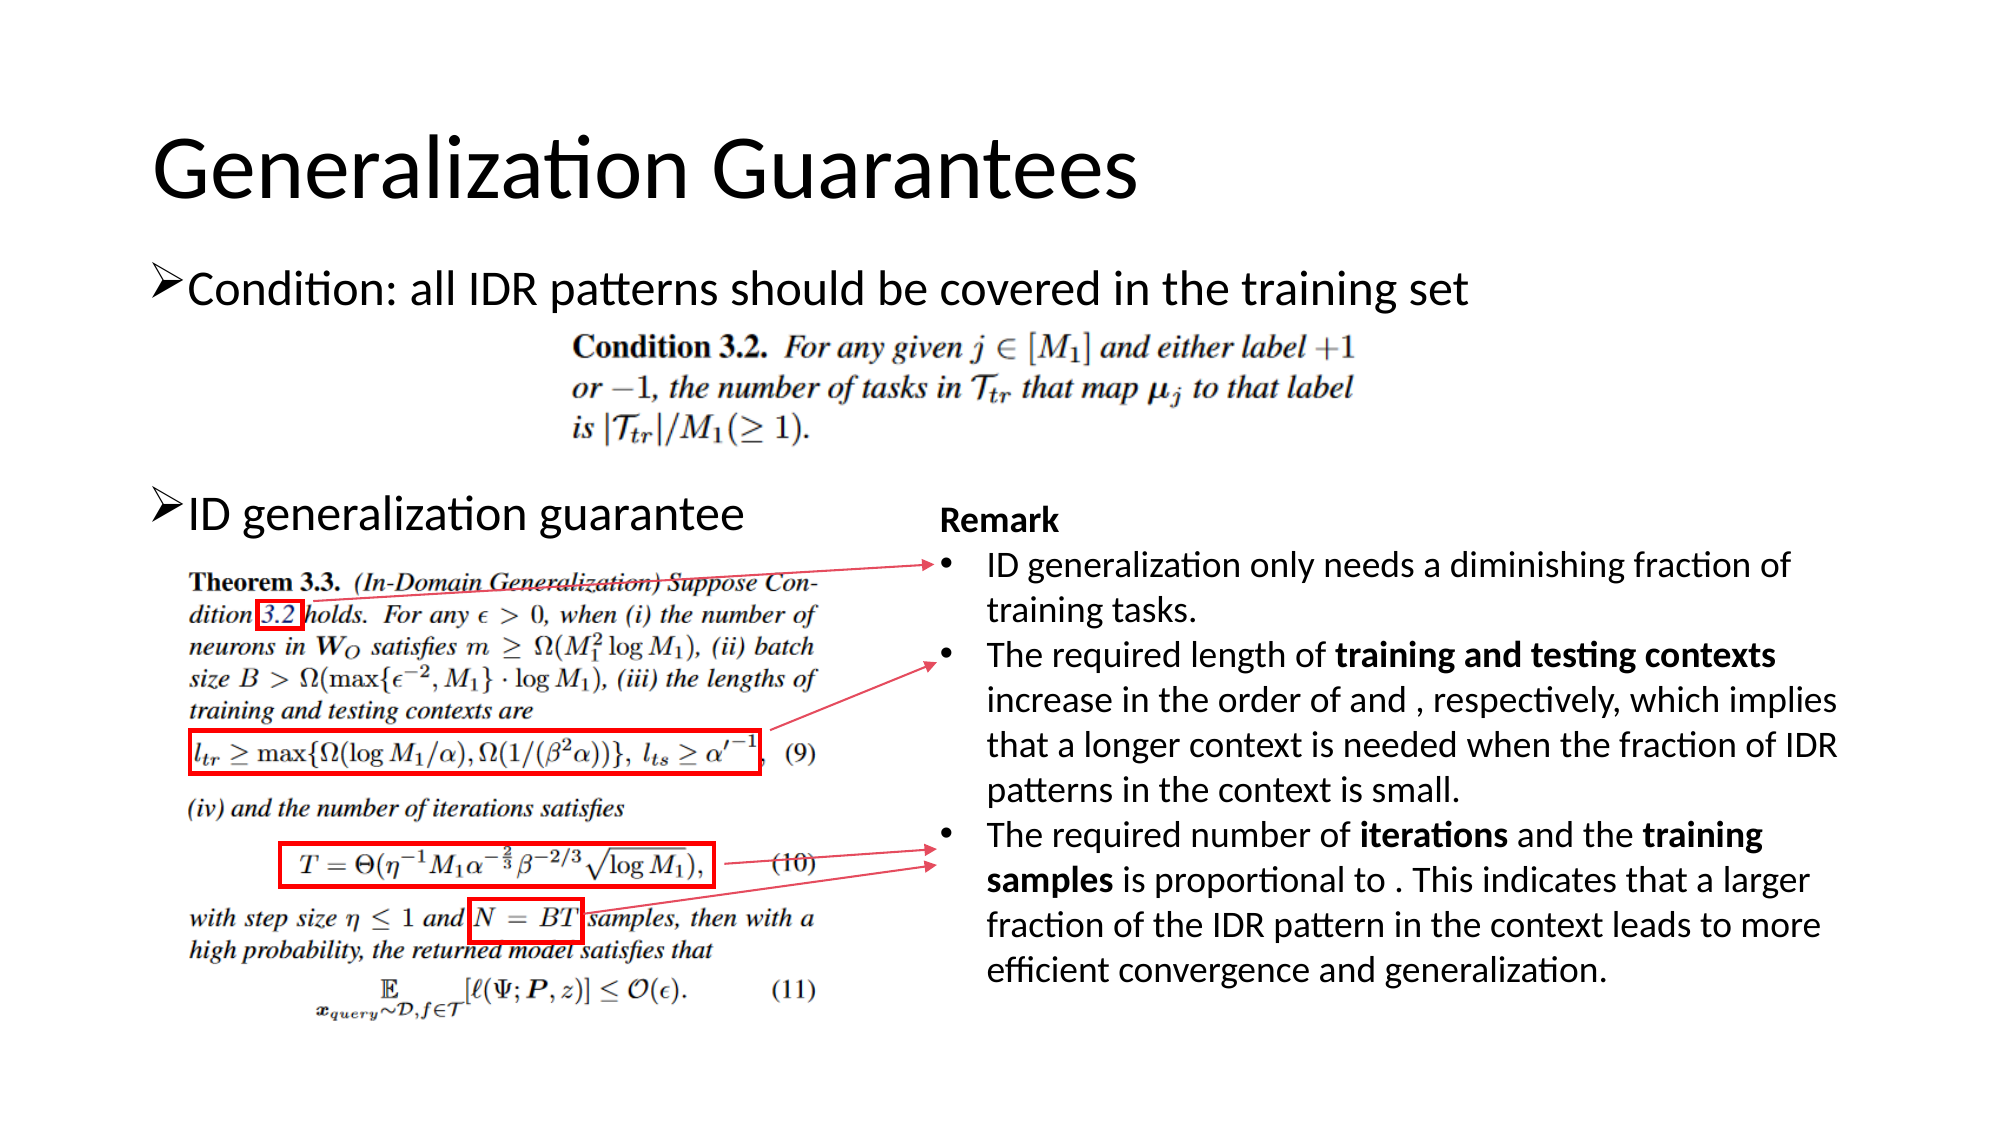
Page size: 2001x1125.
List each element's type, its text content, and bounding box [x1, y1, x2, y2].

picture [561, 321, 1370, 463]
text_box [769, 661, 938, 731]
picture [179, 563, 835, 1029]
list Condition: all IDR patterns should be covered in the training set ID generalization guarantee [132, 255, 1858, 602]
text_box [582, 864, 938, 915]
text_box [312, 563, 935, 602]
title Generalization Guarantees [137, 59, 1863, 278]
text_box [723, 848, 938, 864]
